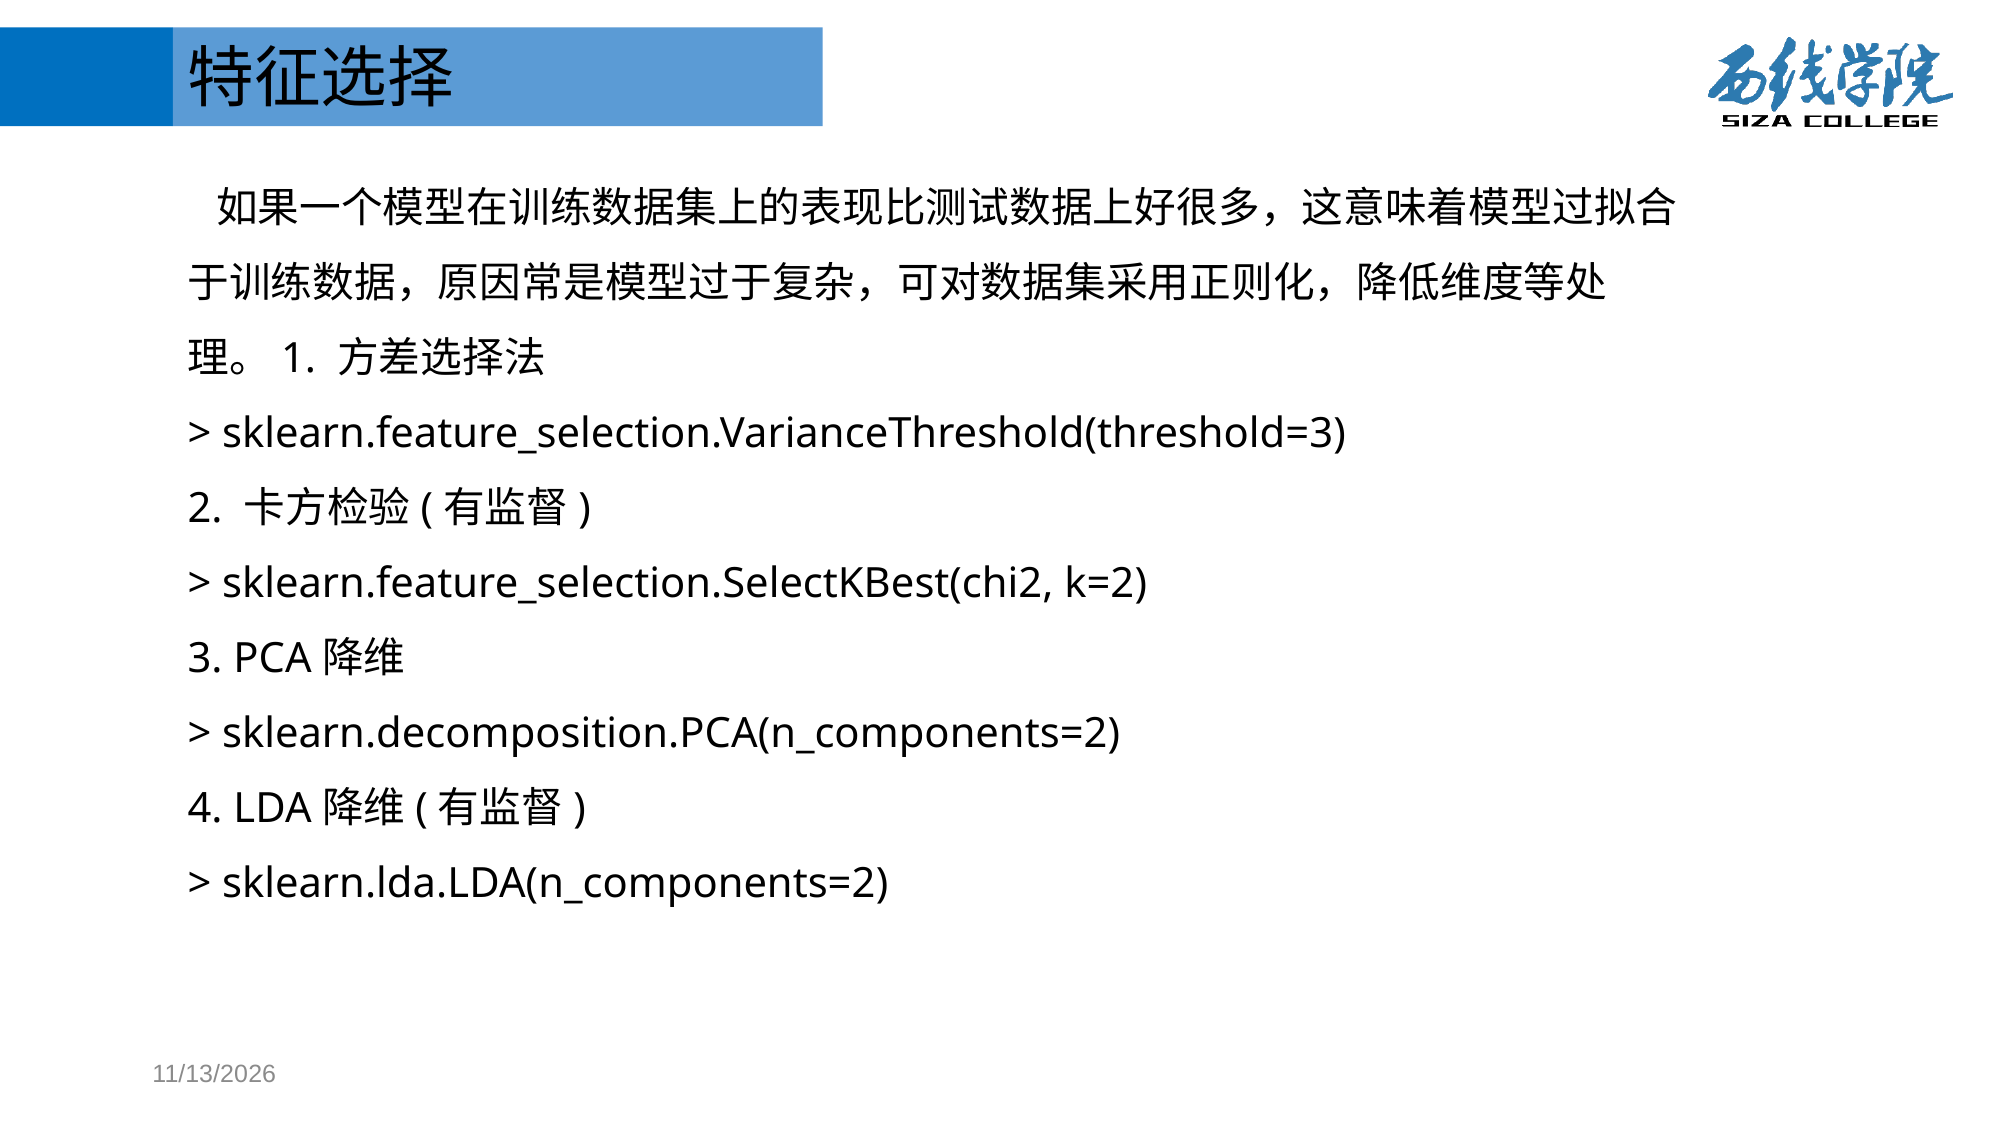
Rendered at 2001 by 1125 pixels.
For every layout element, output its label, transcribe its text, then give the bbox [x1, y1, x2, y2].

picture [1708, 37, 1953, 127]
text_box 特征选择 [172, 26, 918, 122]
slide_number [137, 1042, 588, 1103]
text_box 如果一个模型在训练数据集上的表现比测试数据上好很多，这意味着模型过拟合于训练数据，原因常是模型过于复杂，可对数据集采用正则化，降低维度等处理。1. 方差选择法 > sklearn.feature_selection.VarianceThreshold(threshold=3) 2. 卡方检验(有监督) > sklearn.feature_selection.SelectKBest(chi2, k=2) 3. PCA降维 > sklearn.decomposition.PCA(n_components=2) 4. LDA降维(有监督) > sklearn.lda.LDA(n_components=2) [172, 148, 1698, 914]
